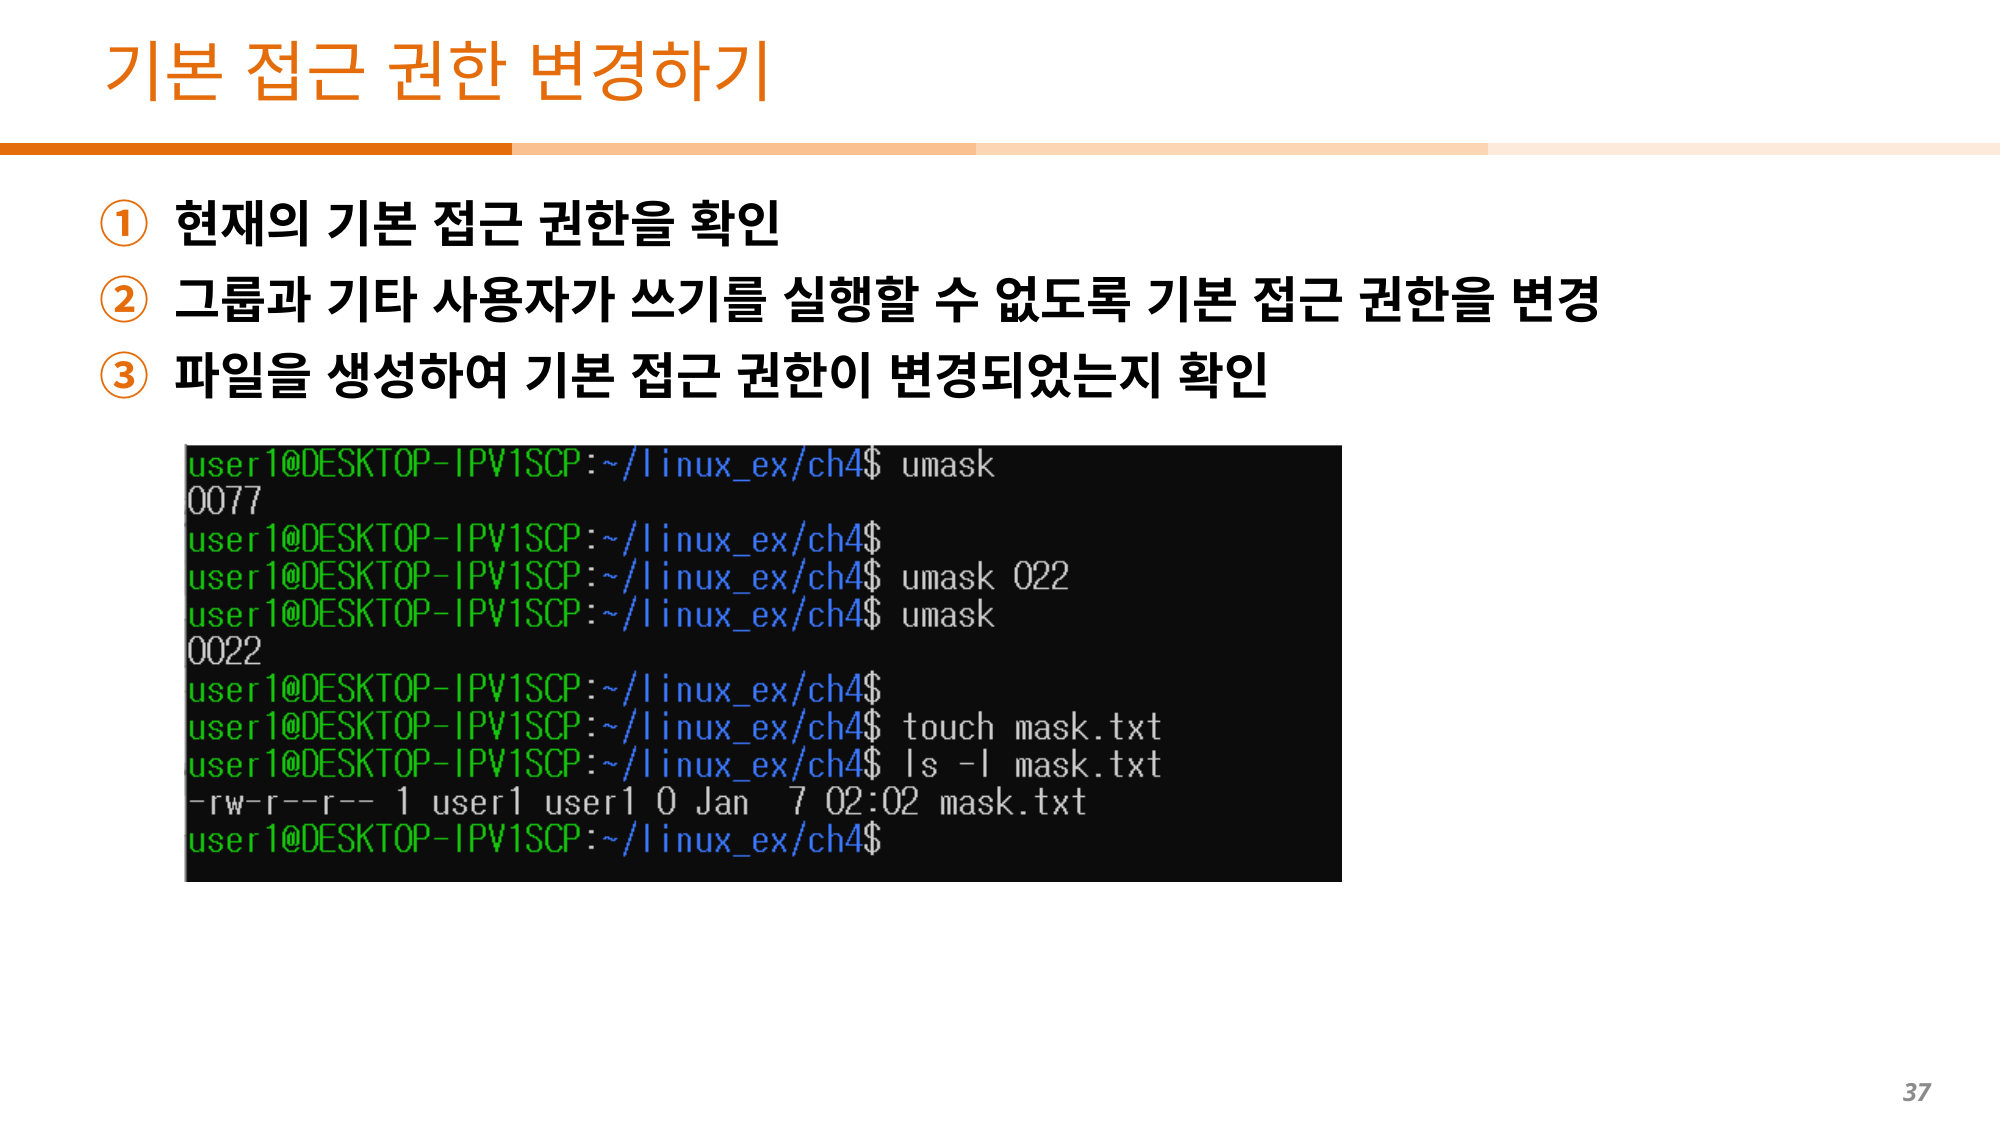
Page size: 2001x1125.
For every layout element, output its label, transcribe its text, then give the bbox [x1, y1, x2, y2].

title 기본 접근 권한 변경하기 [88, 18, 1920, 122]
list 현재의 기본 접근 권한을 확인 그룹과 기타 사용자가 쓰기를 실행할 수 없도록 기본 접근 권한을 변경 파일을 생성하여 기본 접근 권한이 변경되었는지 확인 [84, 172, 1916, 1079]
picture [184, 444, 1342, 883]
